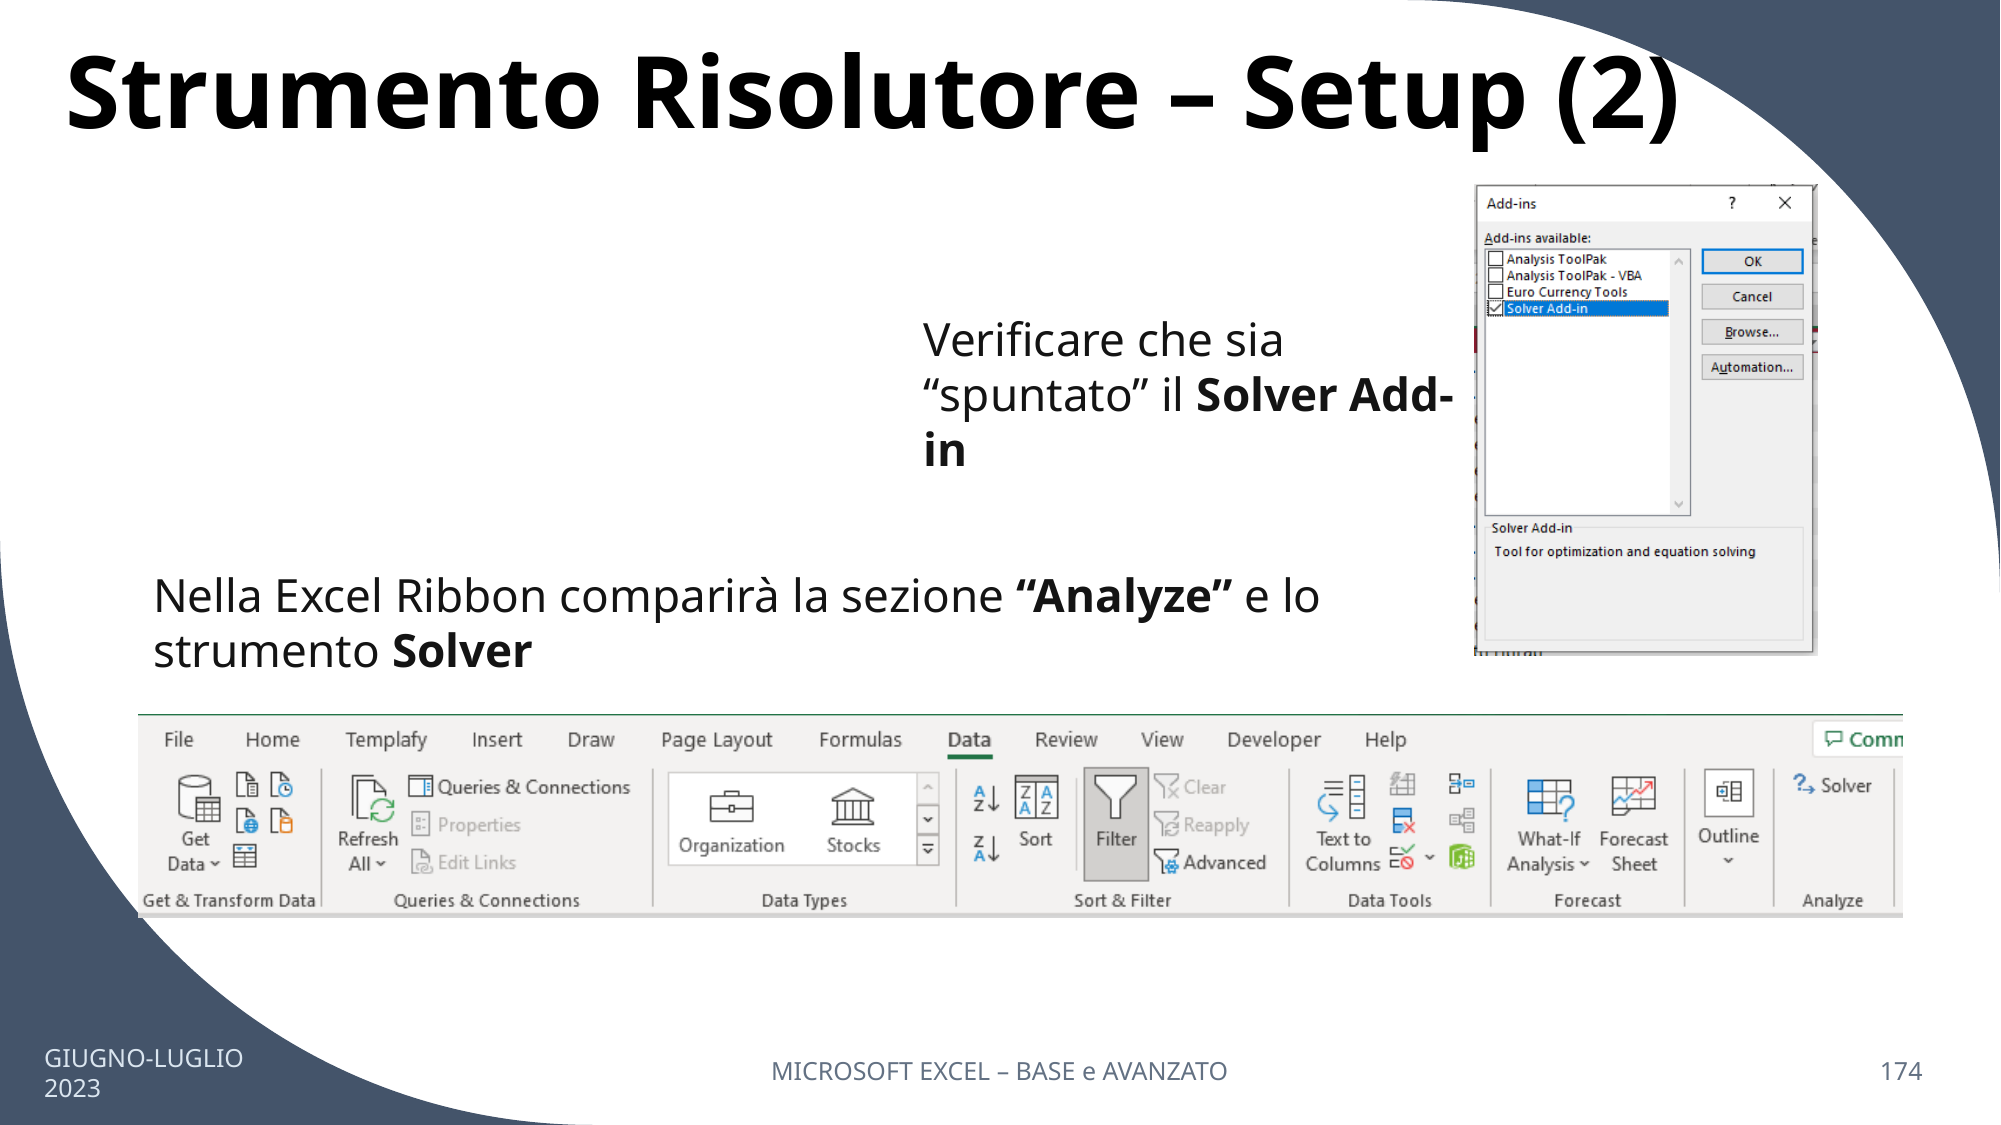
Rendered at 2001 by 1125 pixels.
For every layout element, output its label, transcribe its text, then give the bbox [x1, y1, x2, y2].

picture [1474, 184, 1818, 656]
footer MICROSOFT EXCEL – BASE e AVANZATO [662, 1042, 1338, 1103]
picture [138, 714, 1903, 918]
slide_number 174 [1665, 1042, 1938, 1103]
slide_number GIUGNO-LUGLIO 2023 [29, 1042, 309, 1103]
title Strumento Risolutore – Setup (2) [50, 0, 1722, 158]
text_box Nella Excel Ribbon comparirà la sezione “Analyze” e lo strumento Solver [138, 559, 1429, 684]
text_box Verificare che sia “spuntato” il Solver Add-in [908, 303, 1474, 484]
